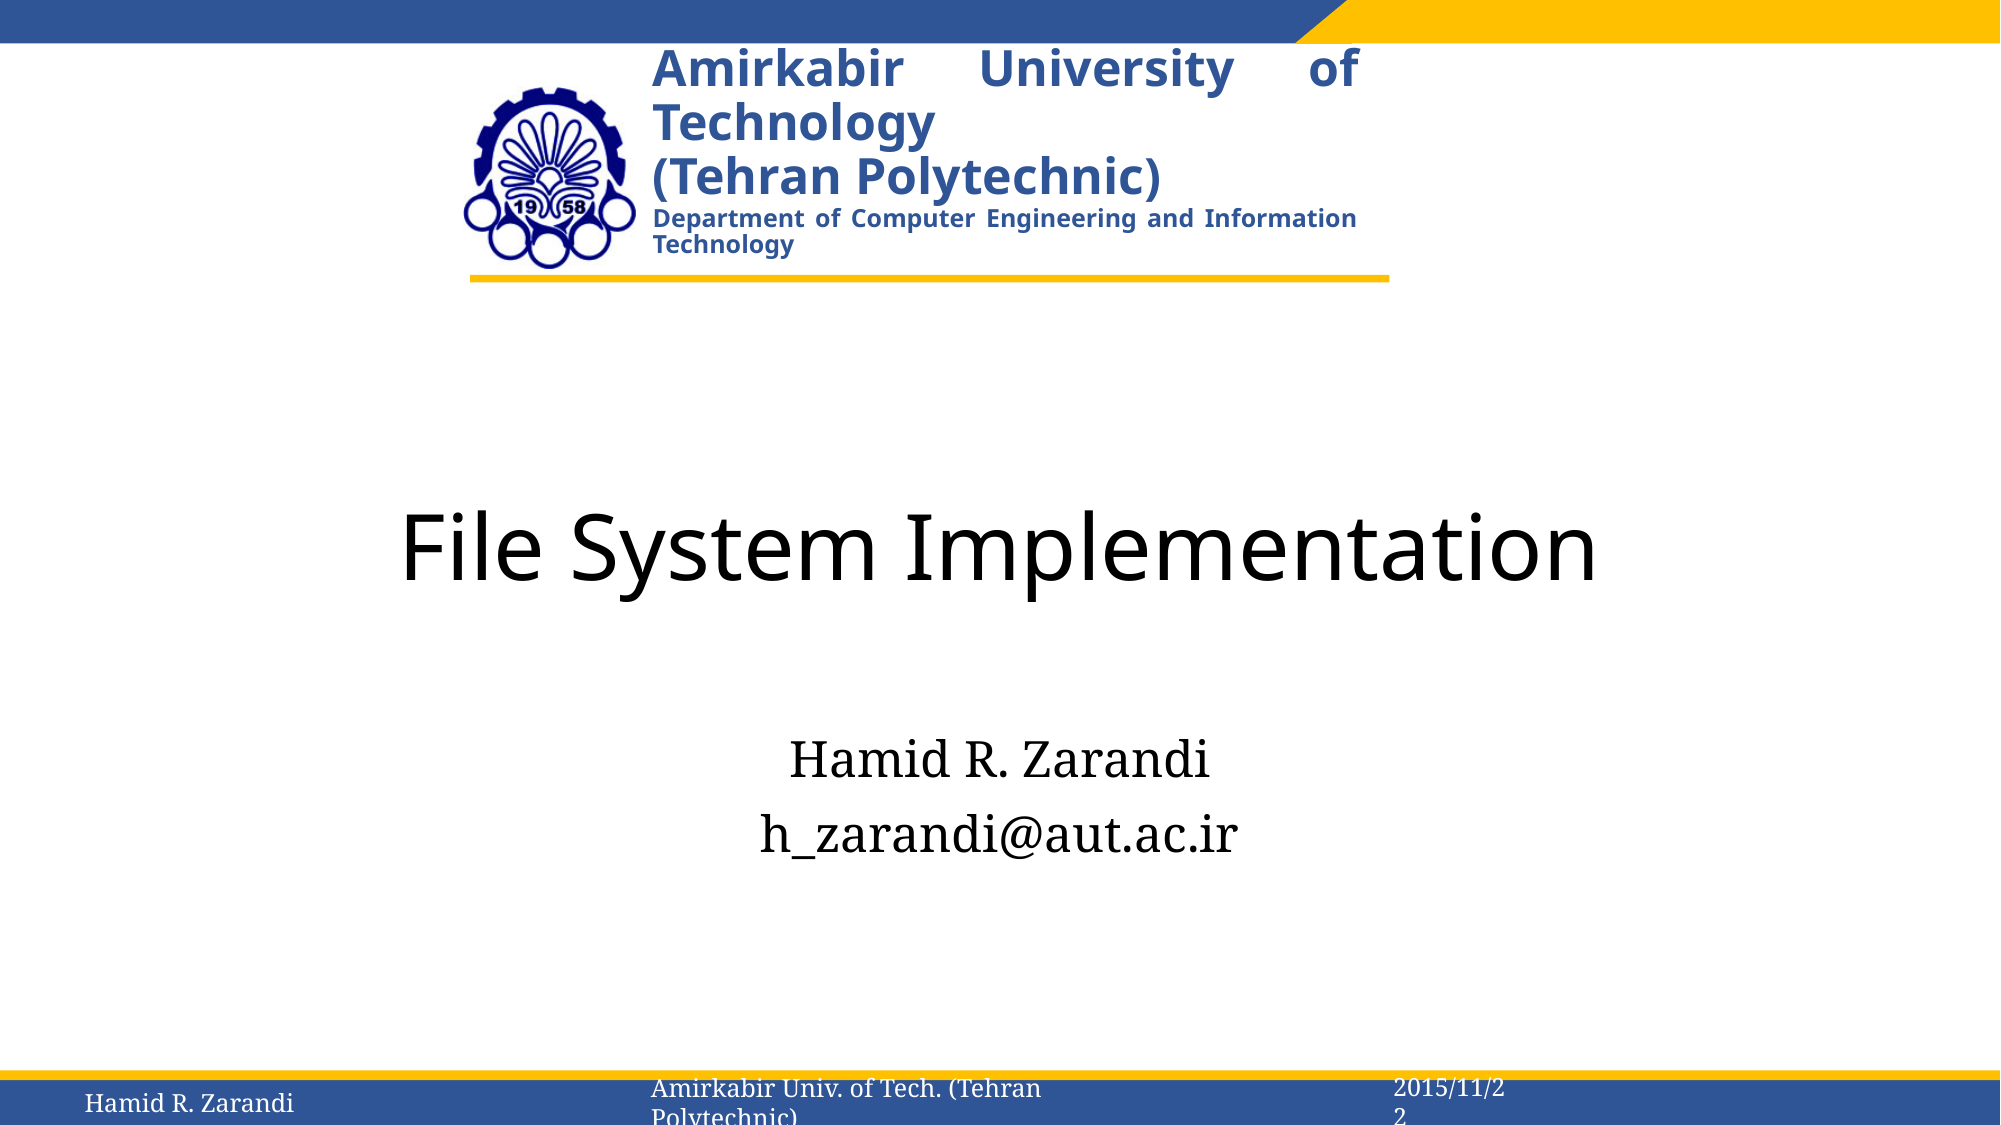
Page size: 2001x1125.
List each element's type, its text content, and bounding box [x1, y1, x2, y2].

picture [463, 86, 636, 269]
title File System Implementation [249, 402, 1750, 609]
subtitle Hamid R. Zarandi h_zarandi@aut.ac.ir [249, 727, 1750, 999]
